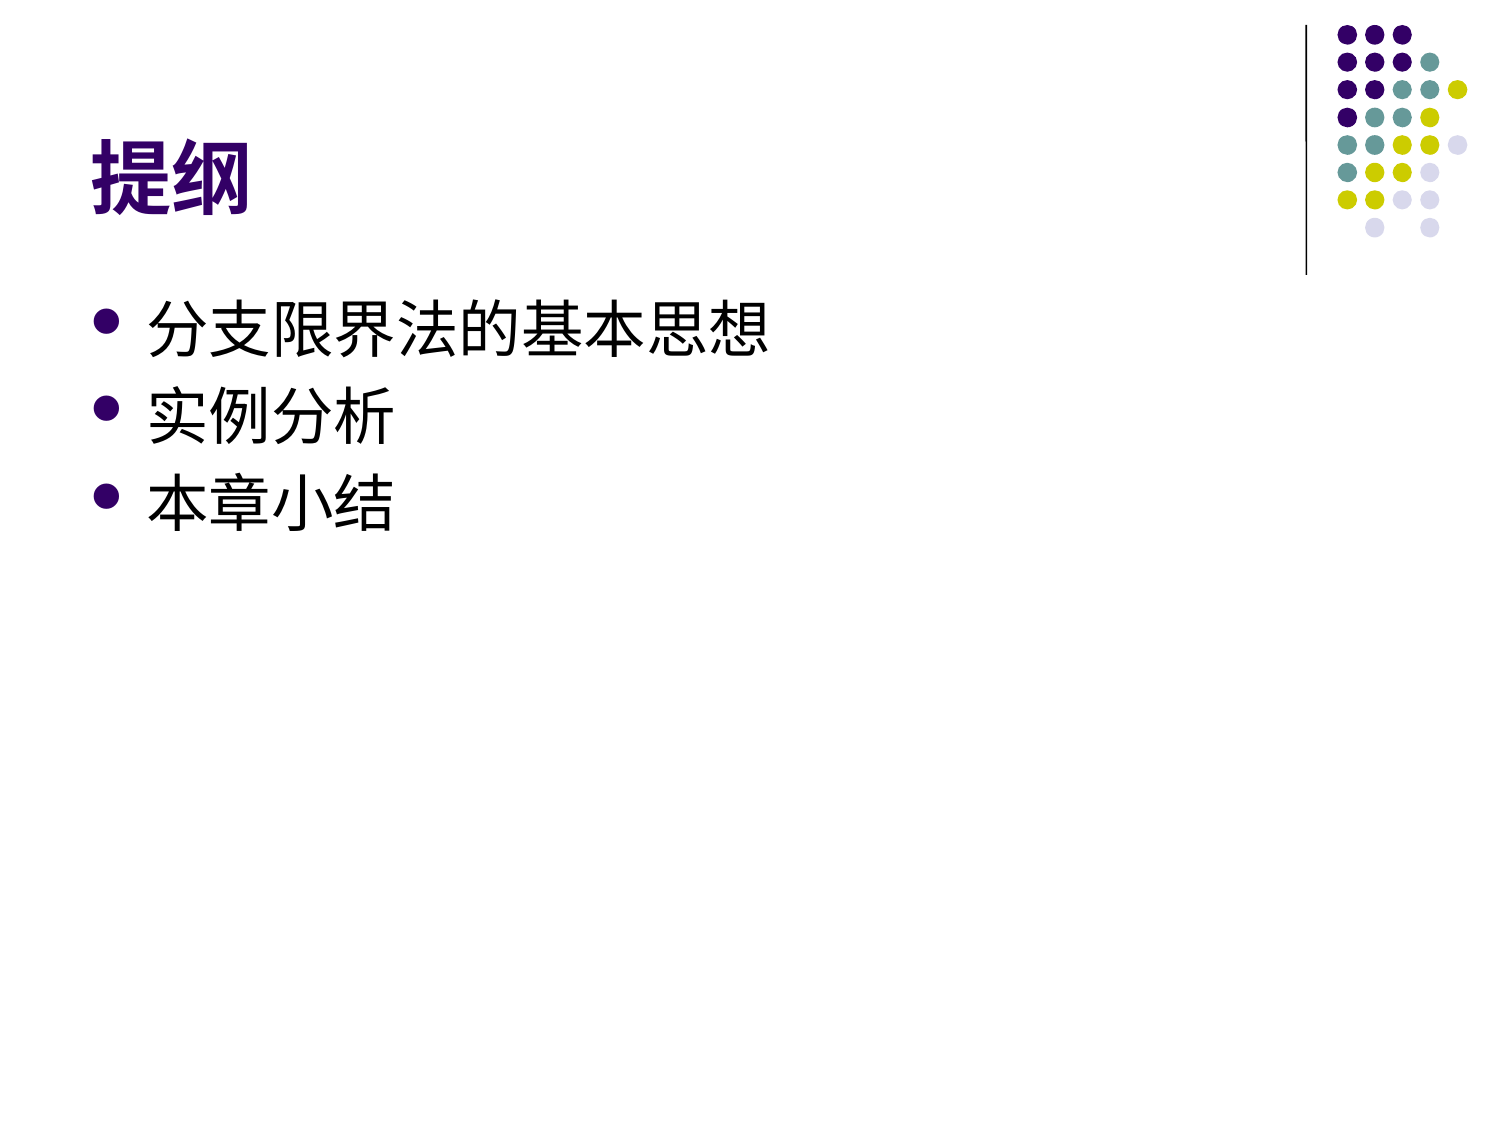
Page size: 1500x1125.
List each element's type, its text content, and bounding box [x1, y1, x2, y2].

list 分支限界法的基本思想 实例分析 本章小结 [74, 281, 1426, 1006]
title 提纲 [74, 19, 1313, 233]
